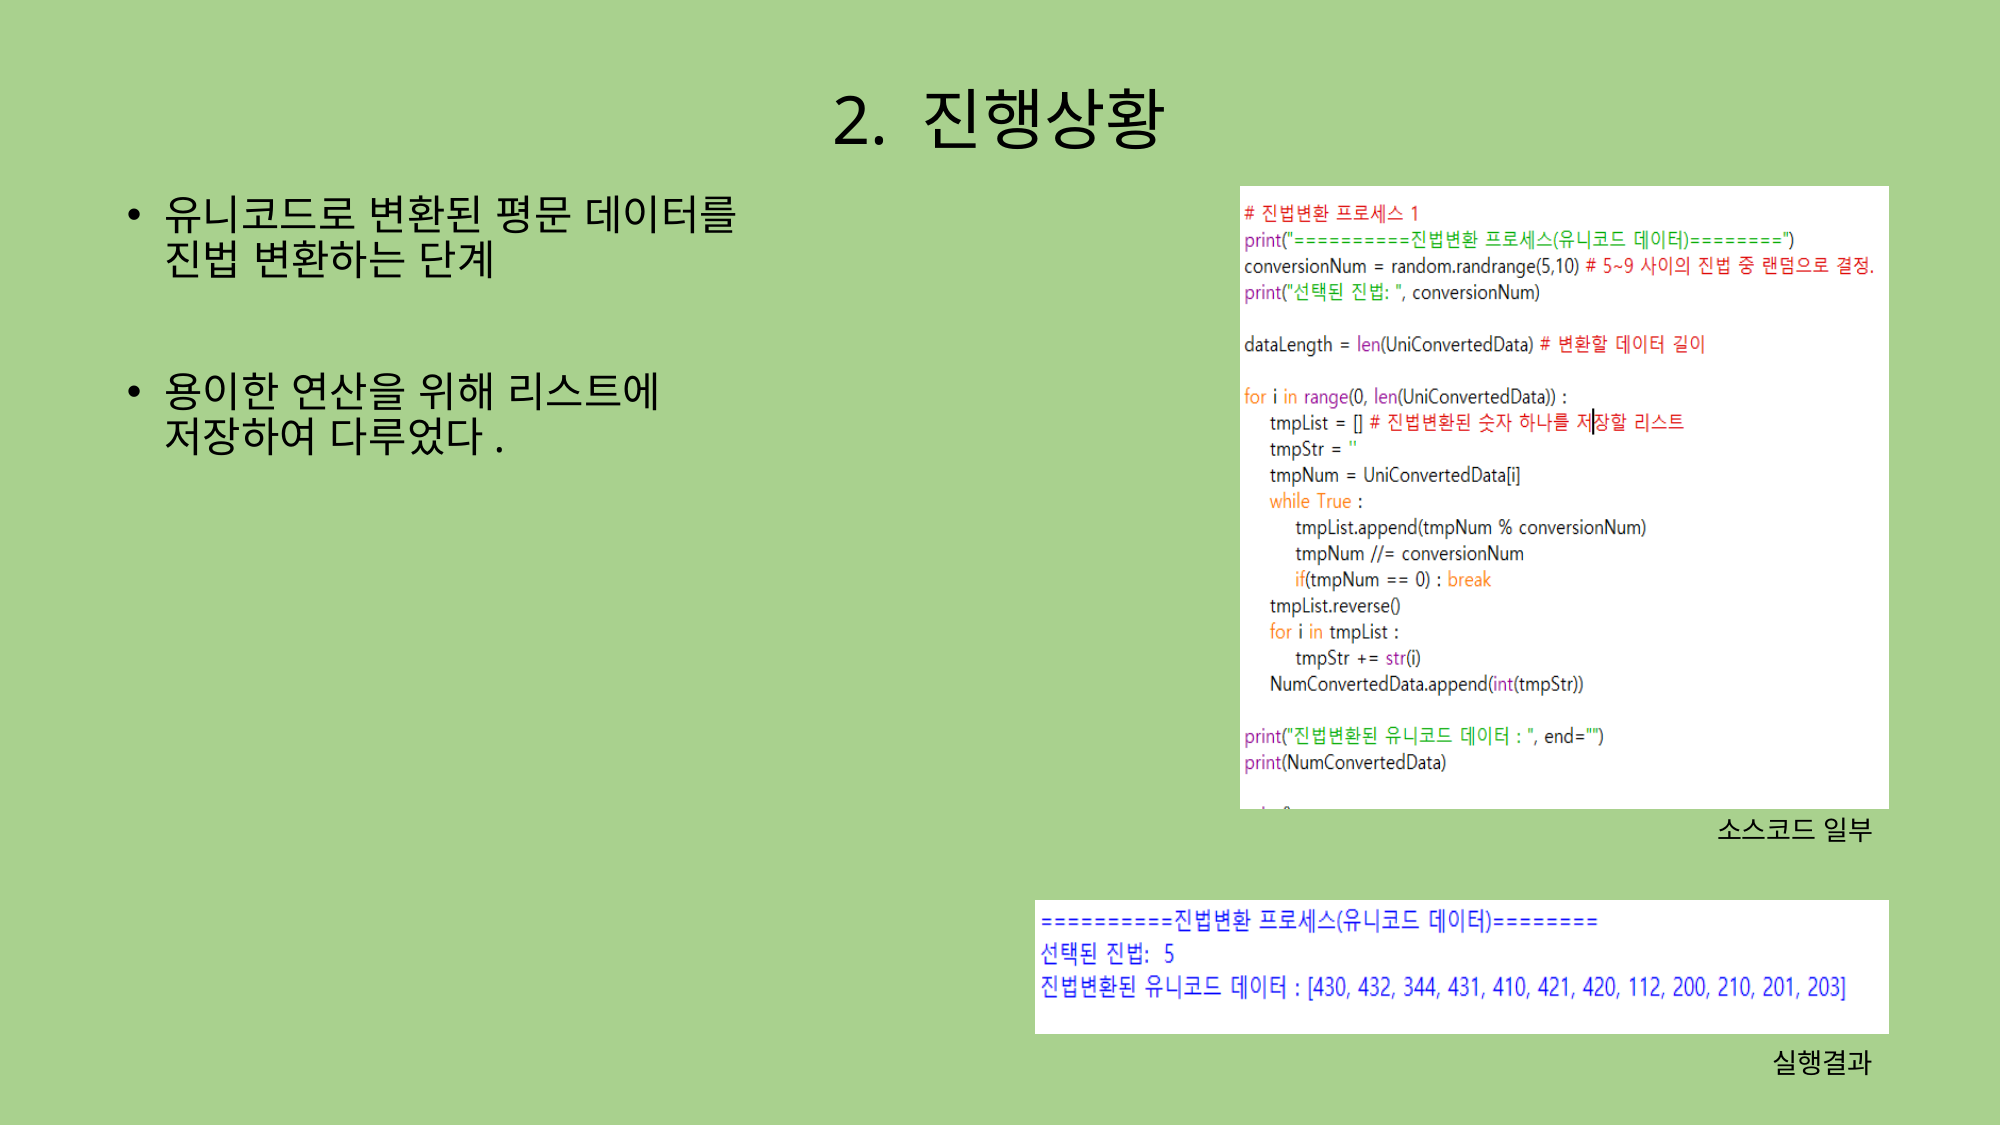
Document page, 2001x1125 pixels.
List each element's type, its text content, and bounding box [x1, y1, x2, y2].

picture [1035, 900, 1889, 1034]
title 2. 진행상황 [137, 59, 1863, 187]
picture [1240, 186, 1889, 809]
text_box 실행결과 [1569, 1042, 1888, 1088]
text_box 유니코드로 변환된 평문 데이터를 진법 변환하는 단계 용이한 연산을 위해 리스트에 저장하여 다루었다. [111, 186, 842, 725]
text_box 소스코드 일부 [1569, 809, 1888, 855]
